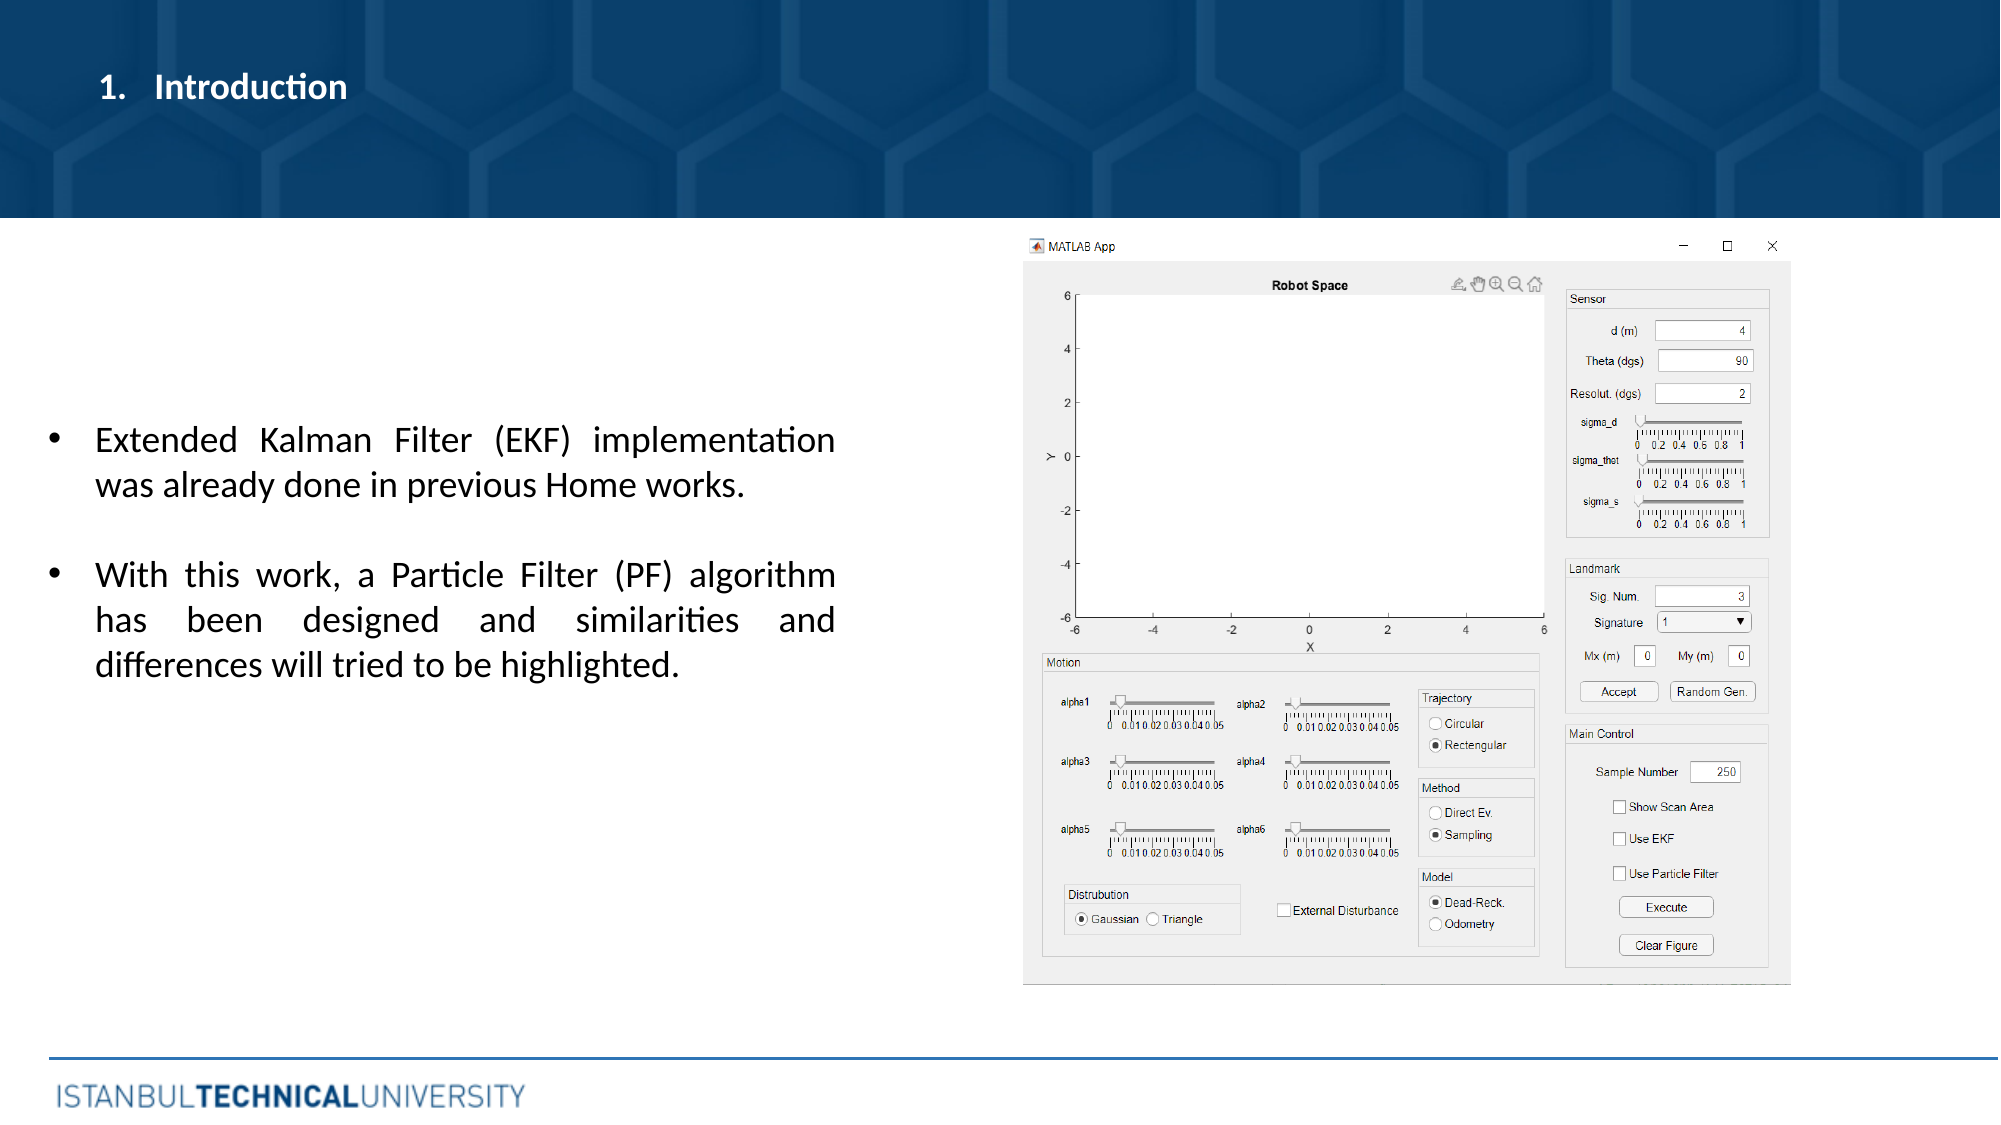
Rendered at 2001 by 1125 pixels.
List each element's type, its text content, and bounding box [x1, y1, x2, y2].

text_box Extended Kalman Filter (EKF) implementation was already done in previous Home works. With this work, a Particle Filter (PF) algorithm has been designed and similarities and differences will tried to be highlighted. [33, 407, 852, 738]
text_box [48, 1058, 1999, 1122]
picture [1023, 232, 1791, 985]
picture [0, 0, 2000, 218]
